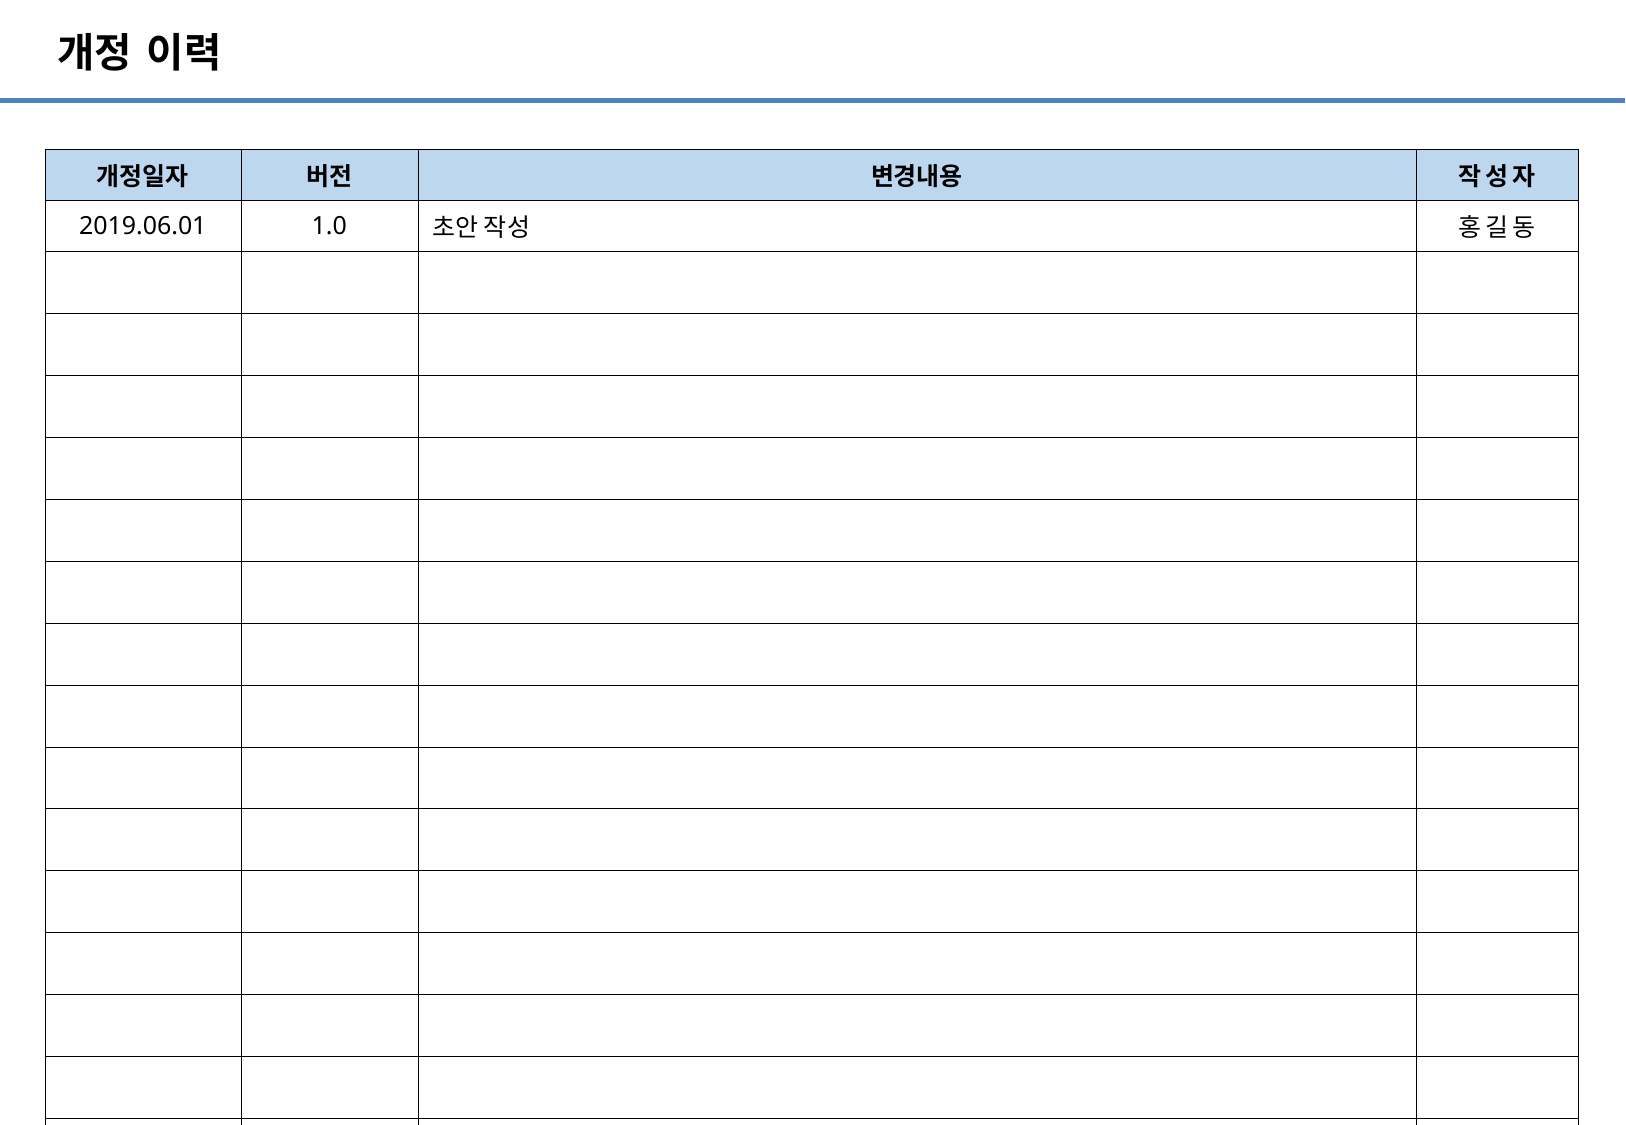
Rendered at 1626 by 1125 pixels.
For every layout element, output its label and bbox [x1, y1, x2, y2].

text_box [1034, 42, 1578, 102]
